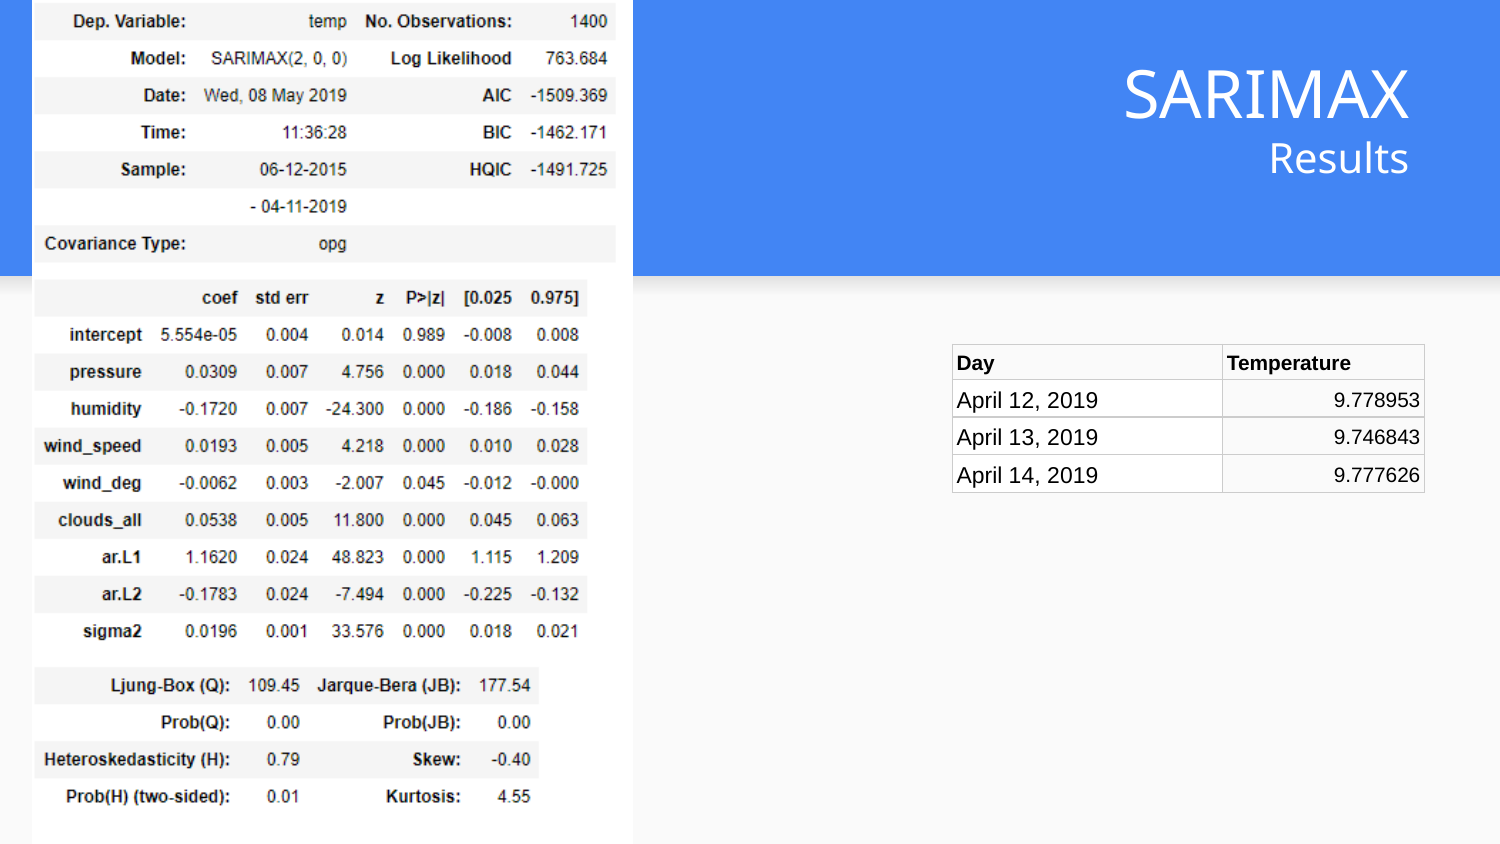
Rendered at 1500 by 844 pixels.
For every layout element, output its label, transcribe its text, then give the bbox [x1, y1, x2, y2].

table_cell 9.777626 [1223, 455, 1424, 492]
title SARIMAX Results [637, 70, 1425, 197]
table_cell 9.778953 [1223, 380, 1424, 416]
table_cell April 13, 2019 [953, 418, 1222, 454]
table_cell April 14, 2019 [953, 455, 1222, 492]
table_cell 9.746843 [1223, 418, 1424, 454]
table_cell April 12, 2019 [953, 380, 1222, 416]
table_header Day [953, 345, 1222, 379]
picture [31, 0, 633, 844]
table_header Temperature [1223, 345, 1424, 379]
